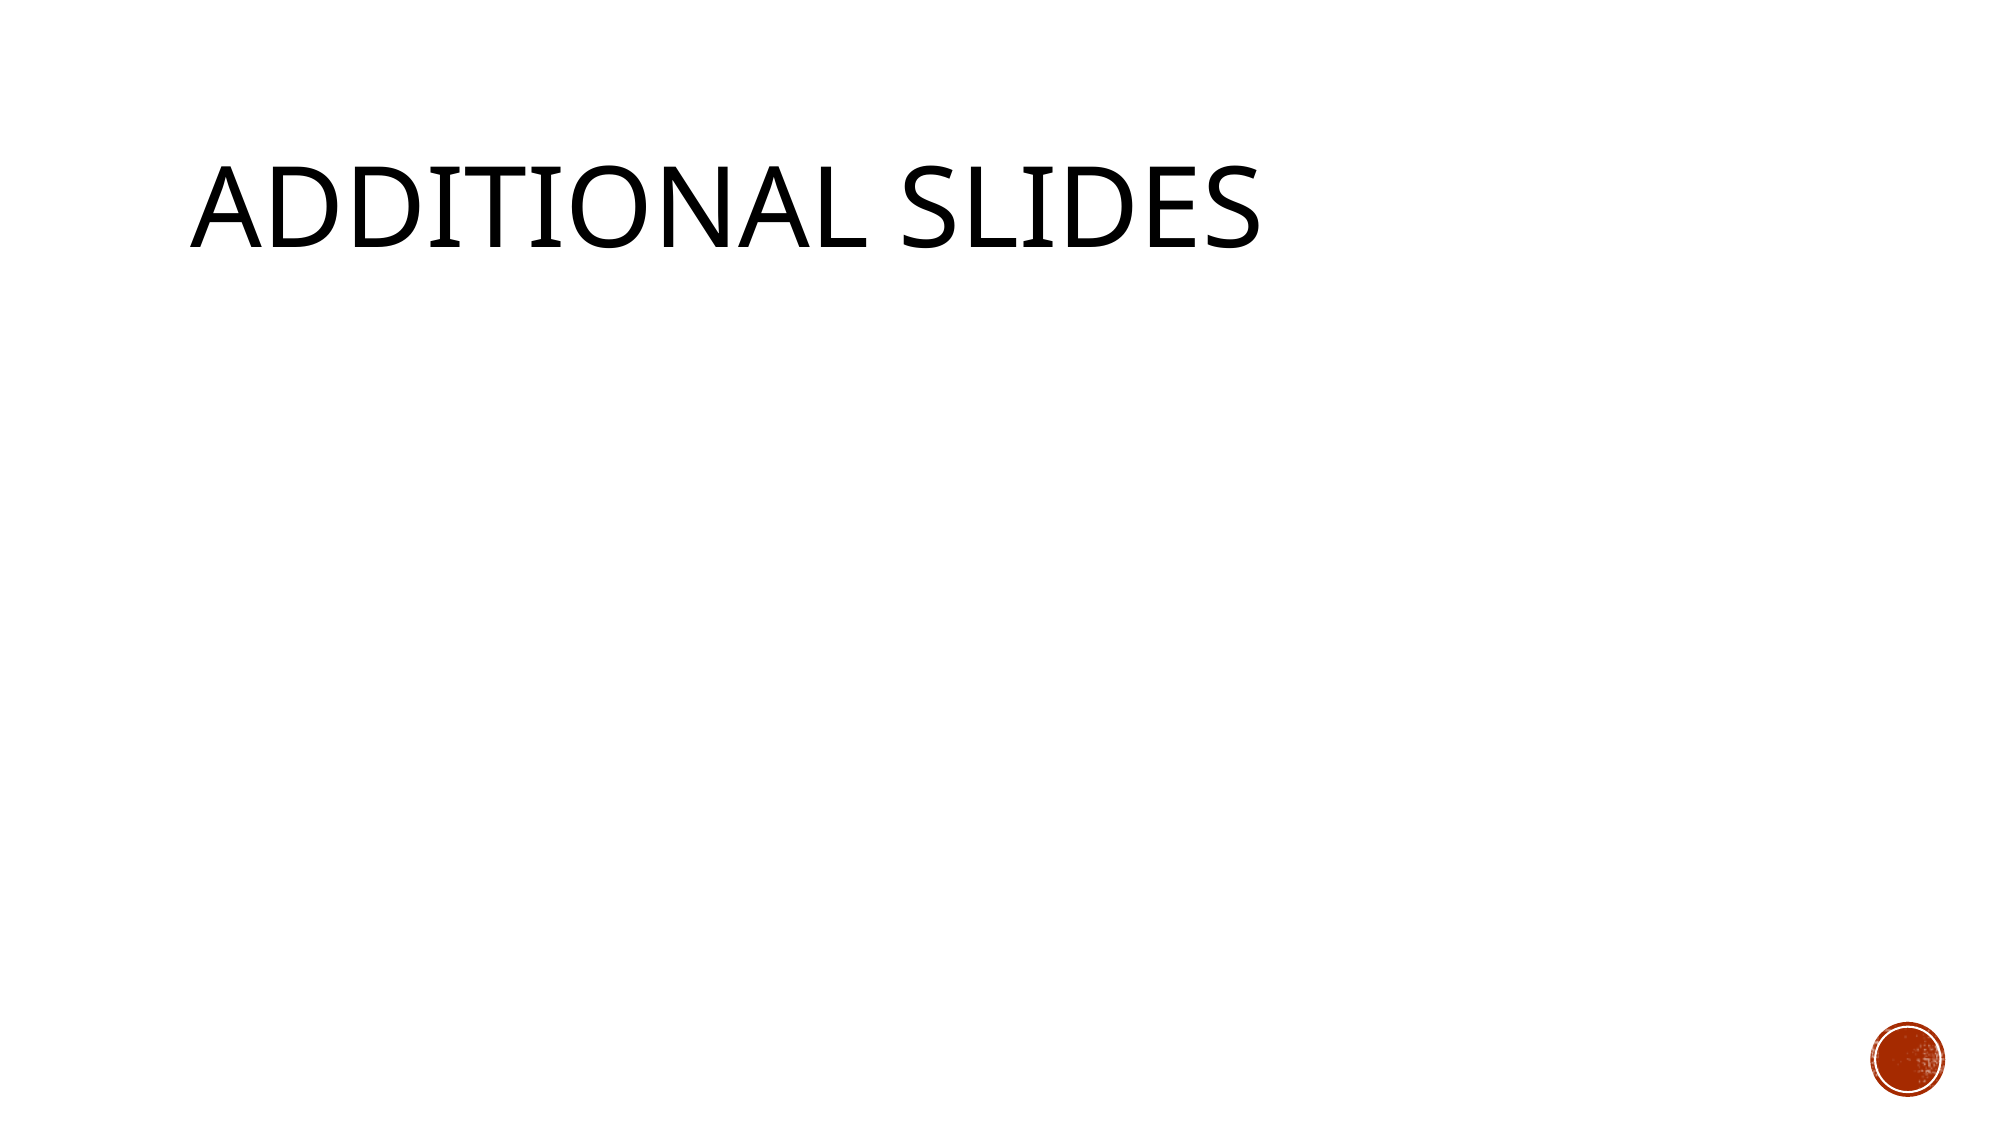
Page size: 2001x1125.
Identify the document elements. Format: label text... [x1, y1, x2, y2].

title Additional slides [175, 79, 1826, 344]
